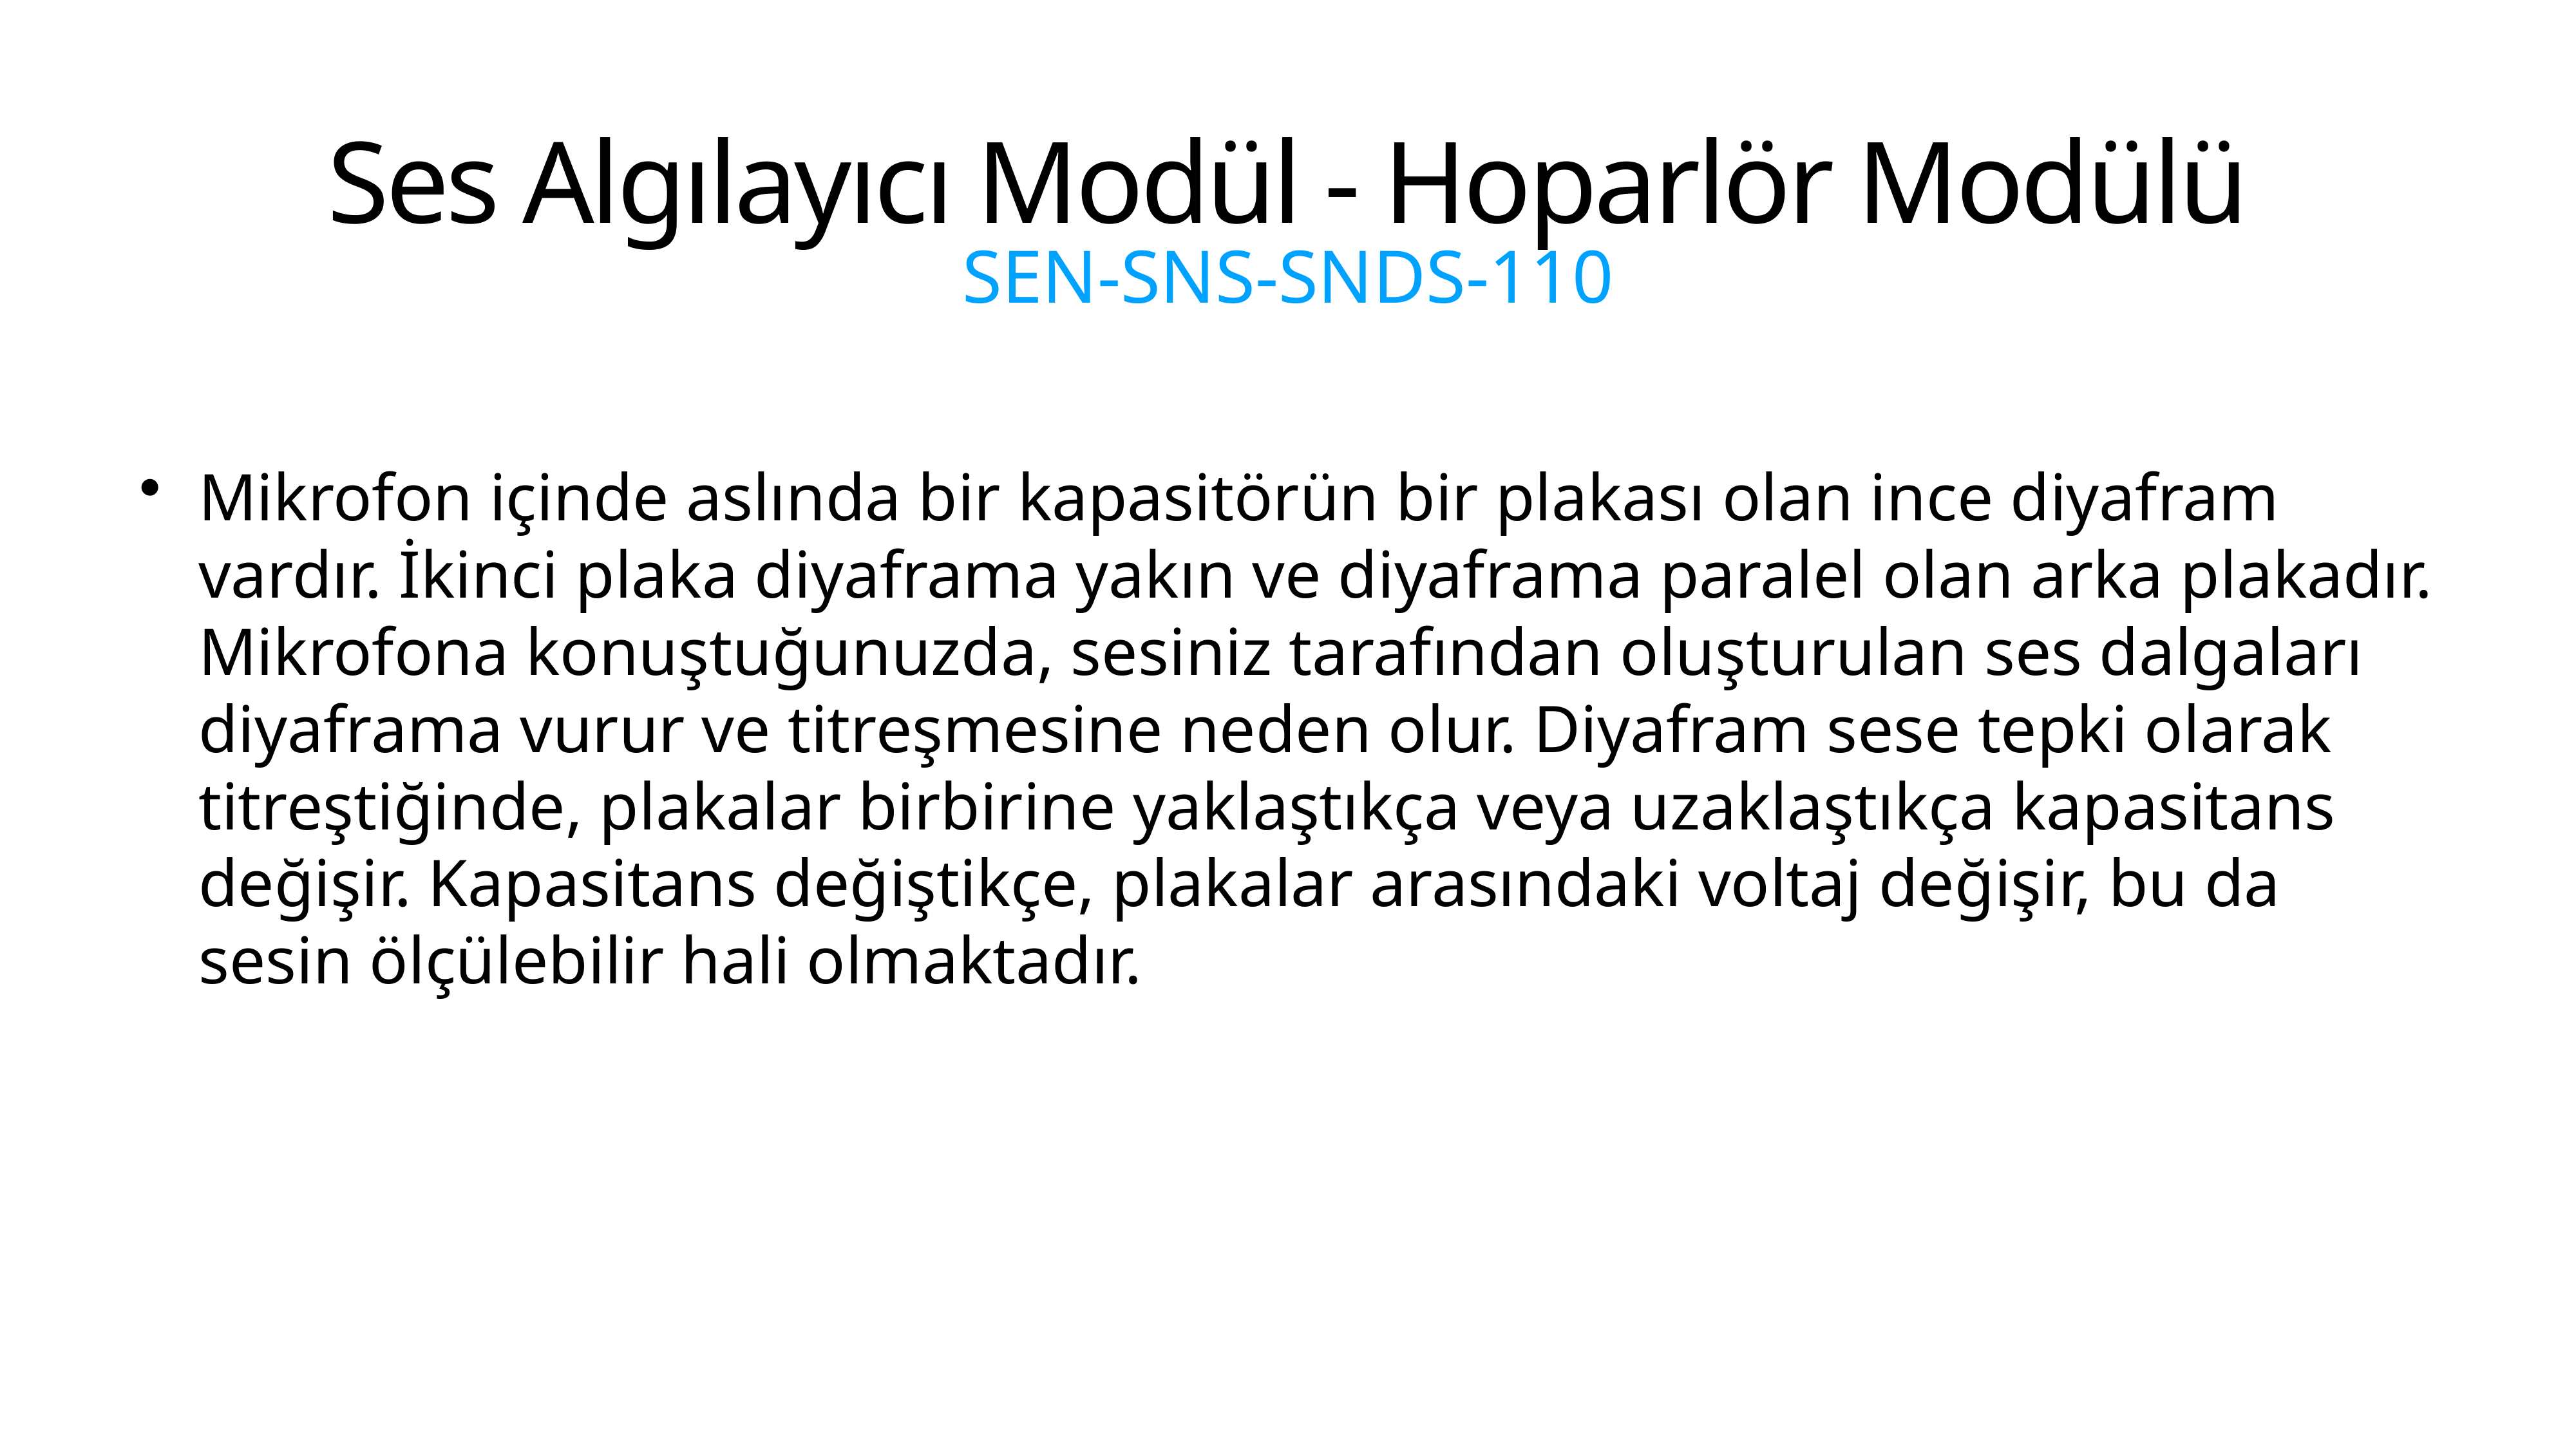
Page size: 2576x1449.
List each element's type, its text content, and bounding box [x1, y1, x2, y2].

list SEN-SNS-SNDS-110 [133, 225, 2443, 334]
list Mikrofon içinde aslında bir kapasitörün bir plakası olan ince diyafram vardır. İkinci plaka diyaframa yakın ve diyaframa paralel olan arka plakadır. Mikrofona konuştuğunuzda, sesiniz tarafından oluşturulan ses dalgaları diyaframa vurur ve titreşmesine neden olur. Diyafram sese tepki olarak titreştiğinde, plakalar birbirine yaklaştıkça veya uzaklaştıkça kapasitans değişir. Kapasitans değiştikçe, plakalar arasındaki voltaj değişir, bu da sesin ölçülebilir hali olmaktadır. [133, 450, 2443, 1342]
title Ses Algılayıcı Modül - Hoparlör Modülü [133, 85, 2443, 225]
